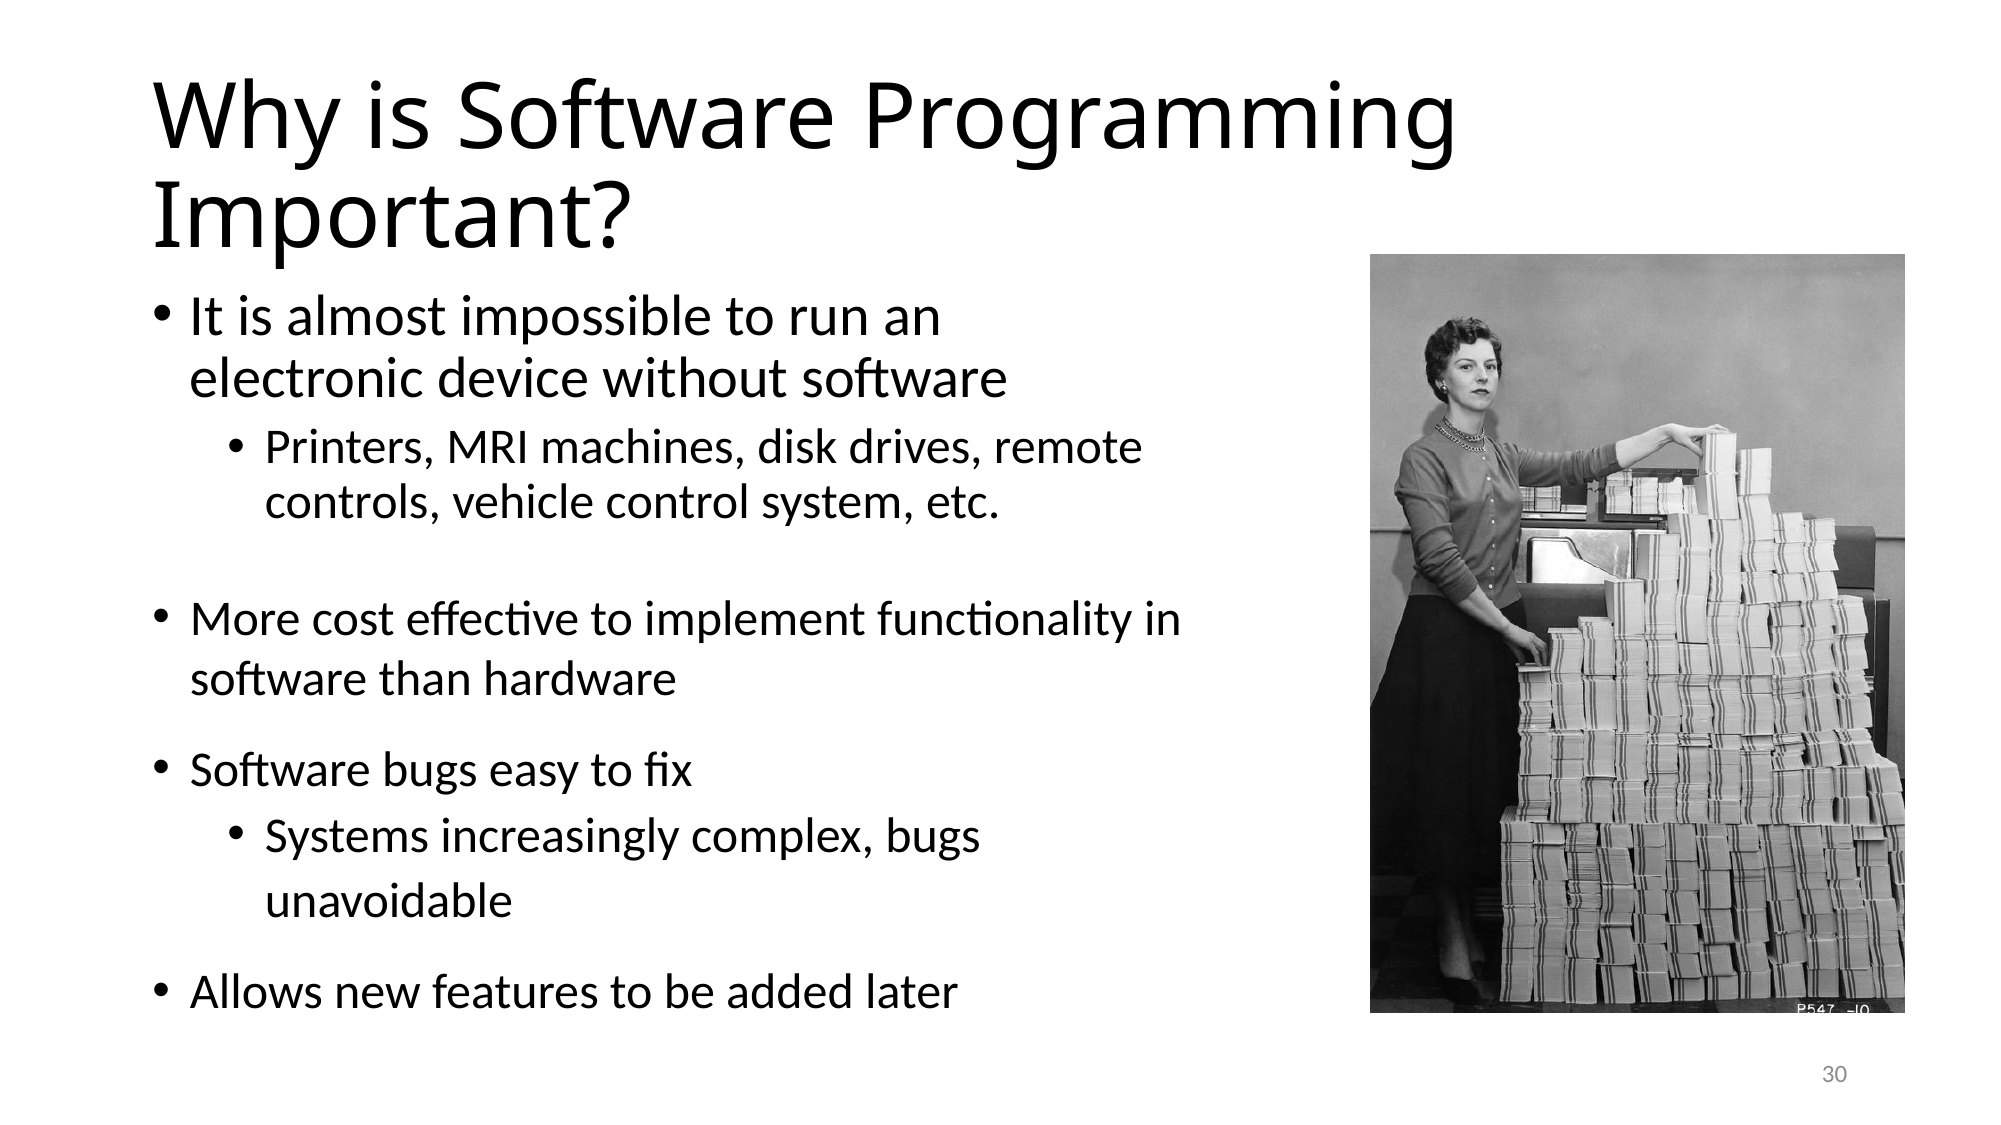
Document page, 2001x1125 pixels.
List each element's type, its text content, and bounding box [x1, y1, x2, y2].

slide_number 30 [1412, 1042, 1863, 1103]
title Why is Software Programming Important? [137, 59, 1863, 278]
text_box More cost effective to implement functionality in software than hardware Software bugs easy to fix Systems increasingly complex, bugs unavoidable Allows new features to be added later [137, 577, 1232, 1085]
picture [1370, 254, 1905, 1013]
list It is almost impossible to run an electronic device without software Printers, MRI machines, disk drives, remote controls, vehicle control system, etc. [137, 277, 1169, 577]
